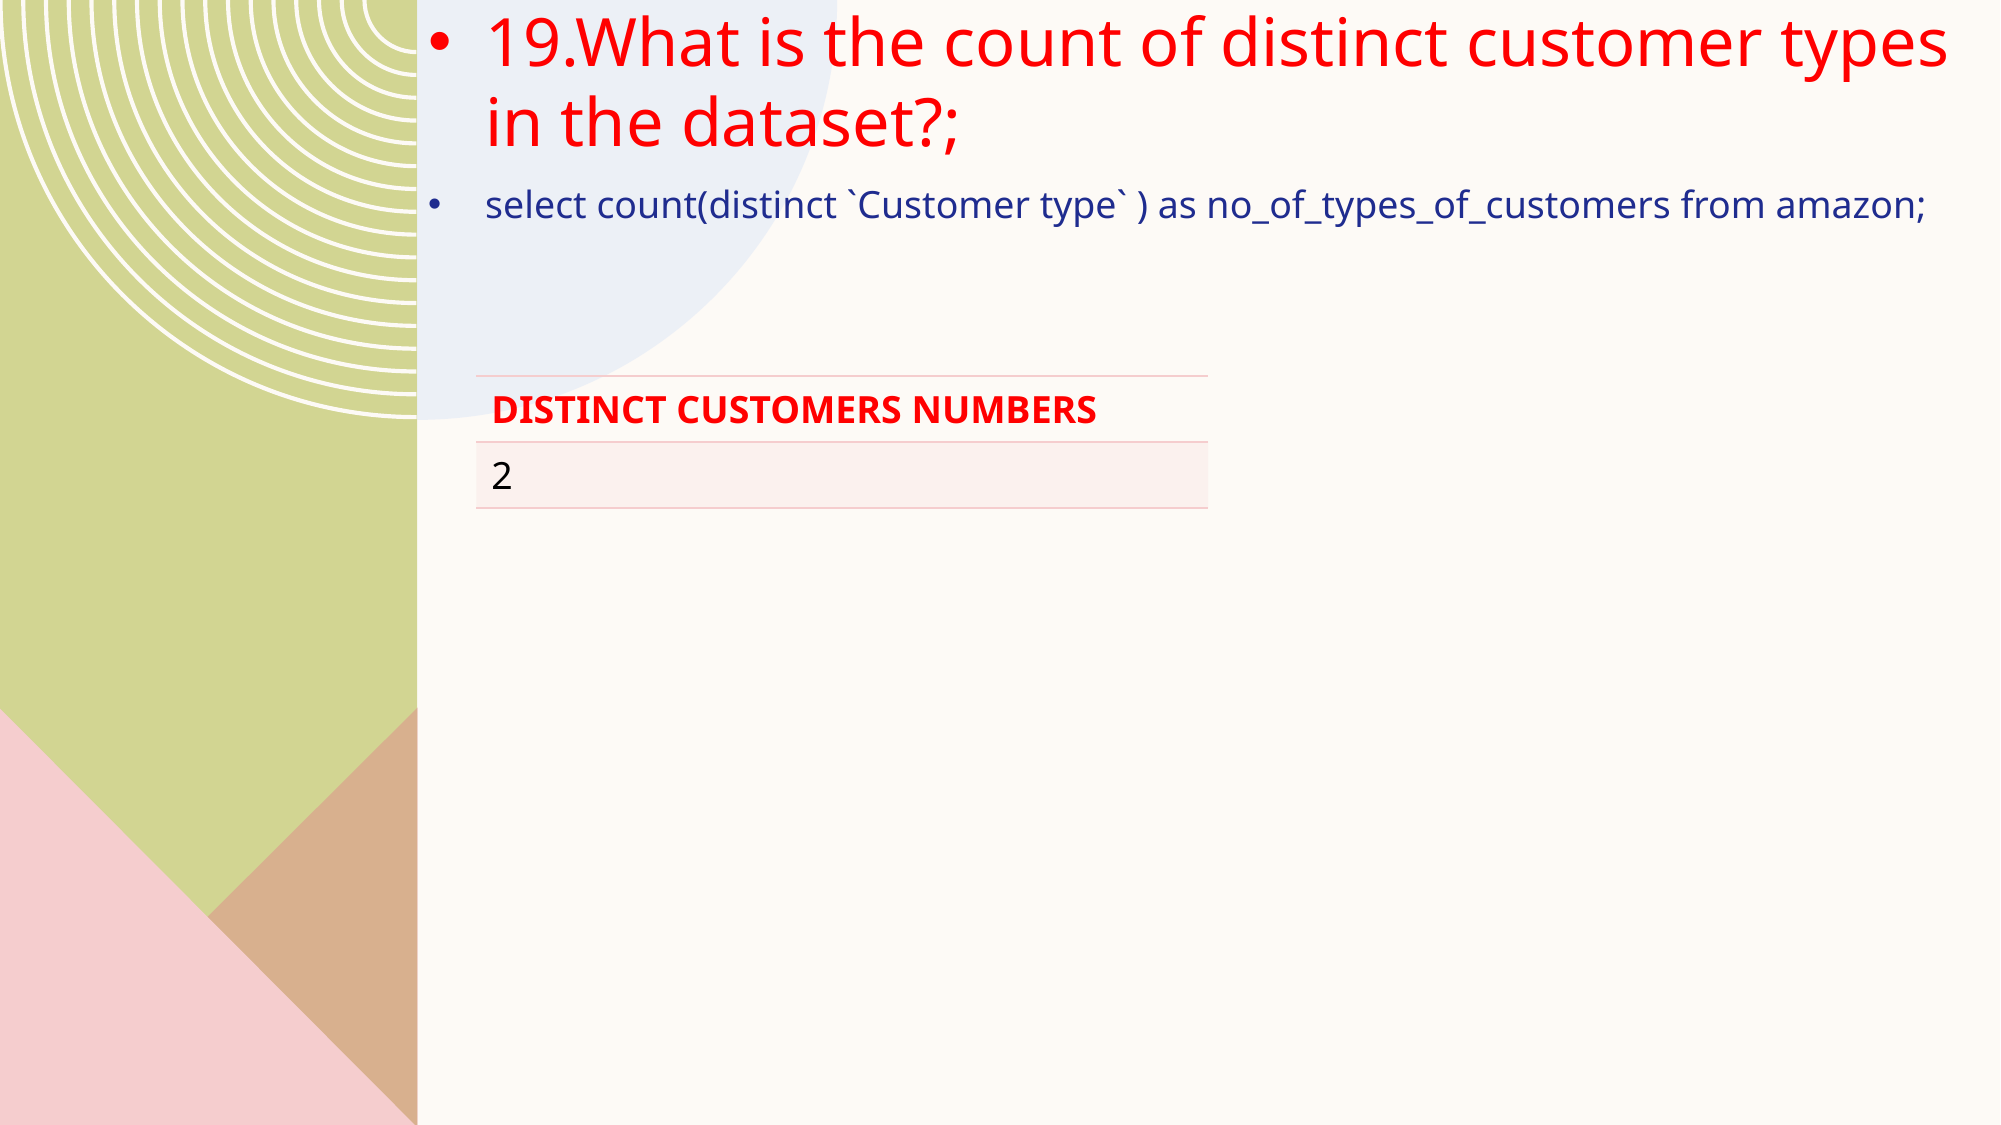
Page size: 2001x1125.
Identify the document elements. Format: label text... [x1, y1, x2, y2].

table_header DISTINCT CUSTOMERS NUMBERS [476, 377, 1208, 441]
list 19.What is the count of distinct customer types in the dataset?; select count(distinct `Customer type` ) as no_of_types_of_customers from amazon; [413, 0, 2000, 1125]
table_cell 2 [476, 443, 1208, 507]
